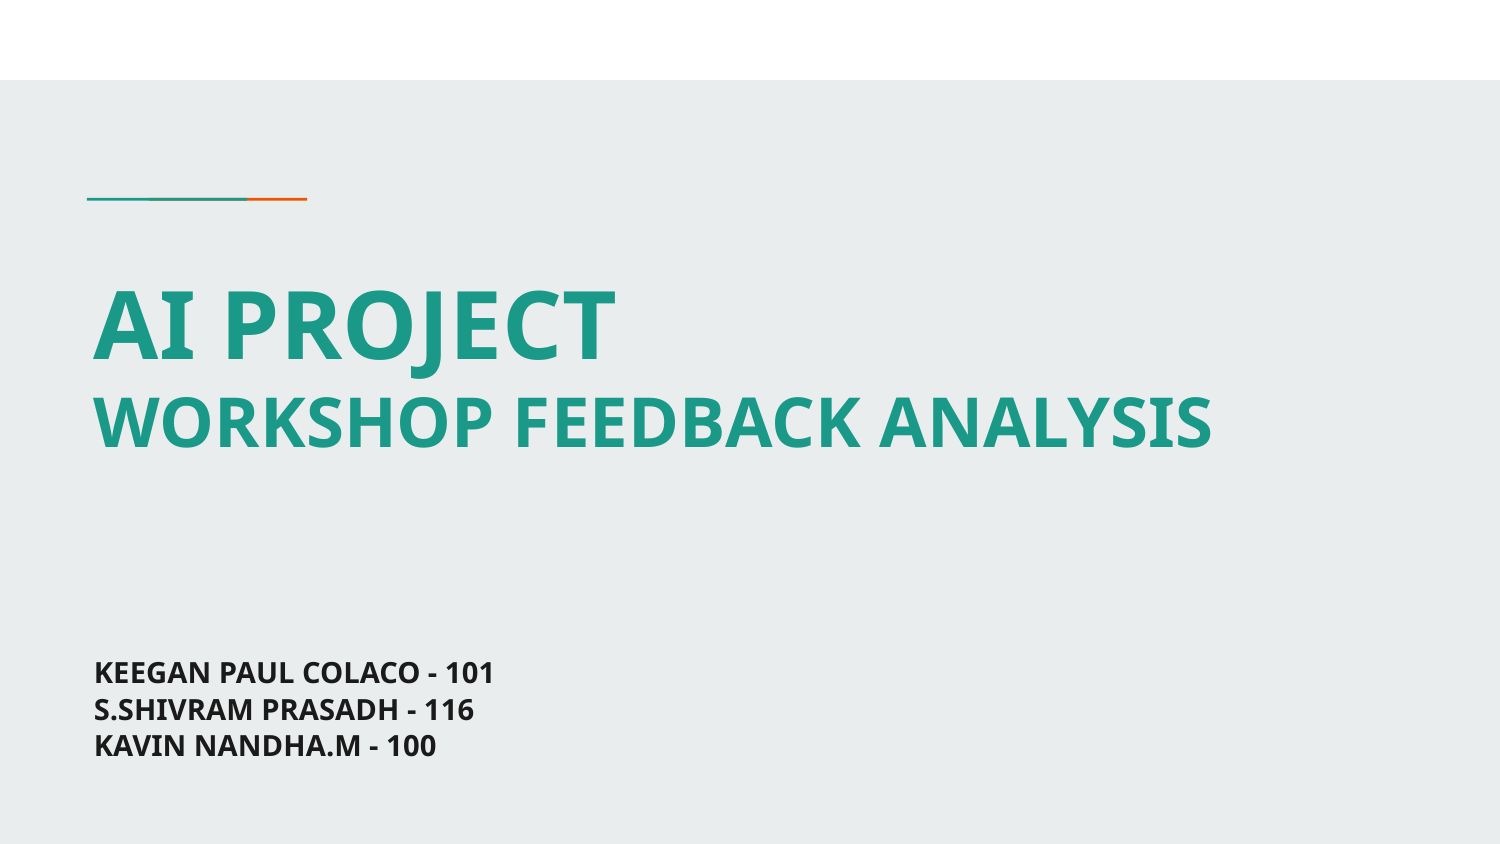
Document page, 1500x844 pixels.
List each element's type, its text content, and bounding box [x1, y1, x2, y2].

title AI PROJECT WORKSHOP FEEDBACK ANALYSIS [78, 233, 1422, 480]
subtitle KEEGAN PAUL COLACO - 101 S.SHIVRAM PRASADH - 116 KAVIN NANDHA.M - 100 [78, 637, 1422, 770]
